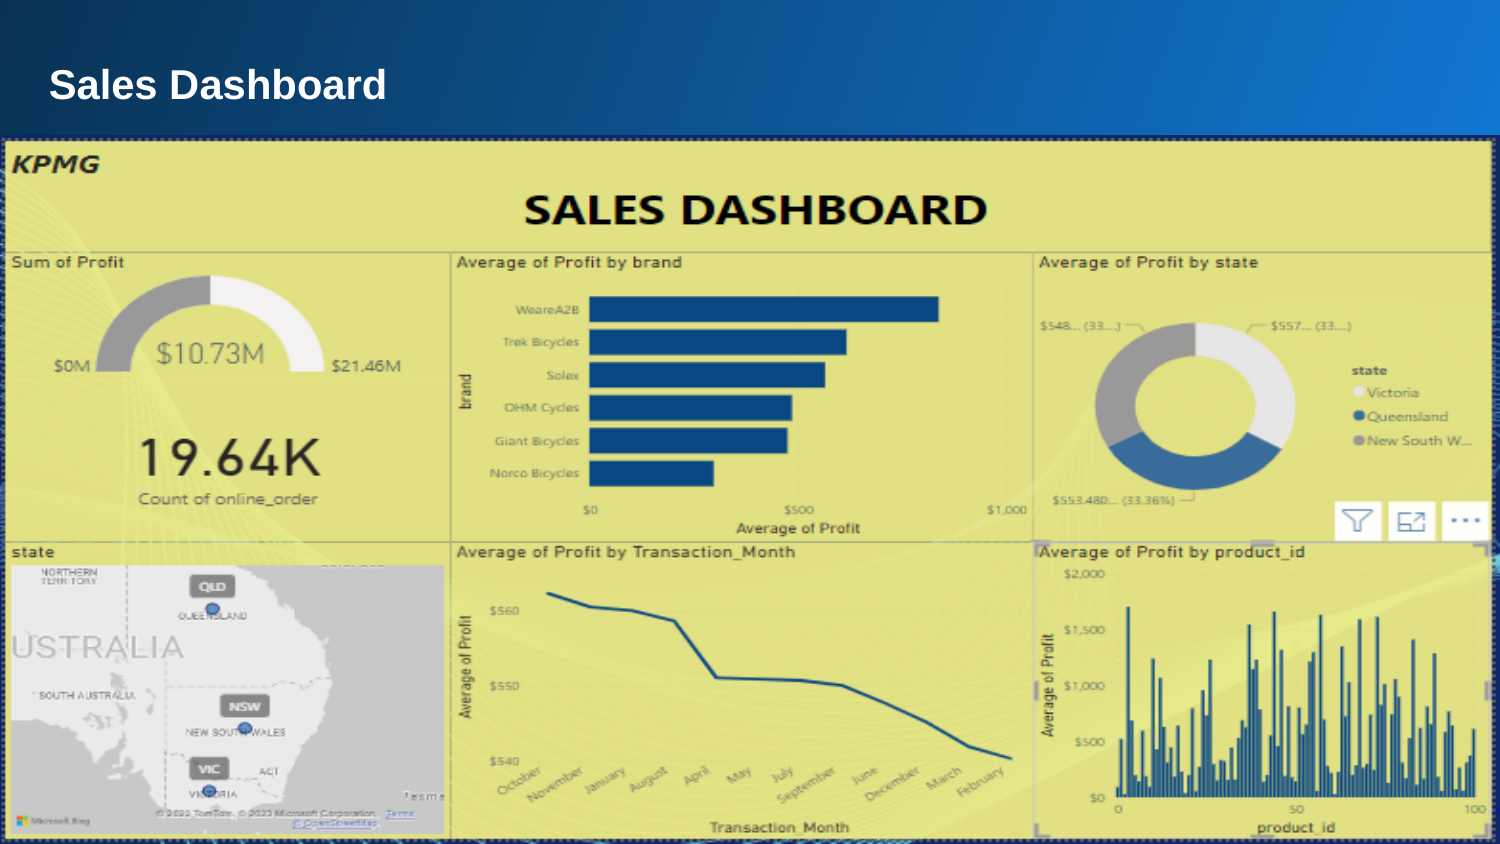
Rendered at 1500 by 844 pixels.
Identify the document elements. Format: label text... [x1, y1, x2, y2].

text_box Sales Dashboard [33, 43, 1439, 124]
picture [0, 135, 1500, 844]
text_box [0, 0, 1500, 135]
